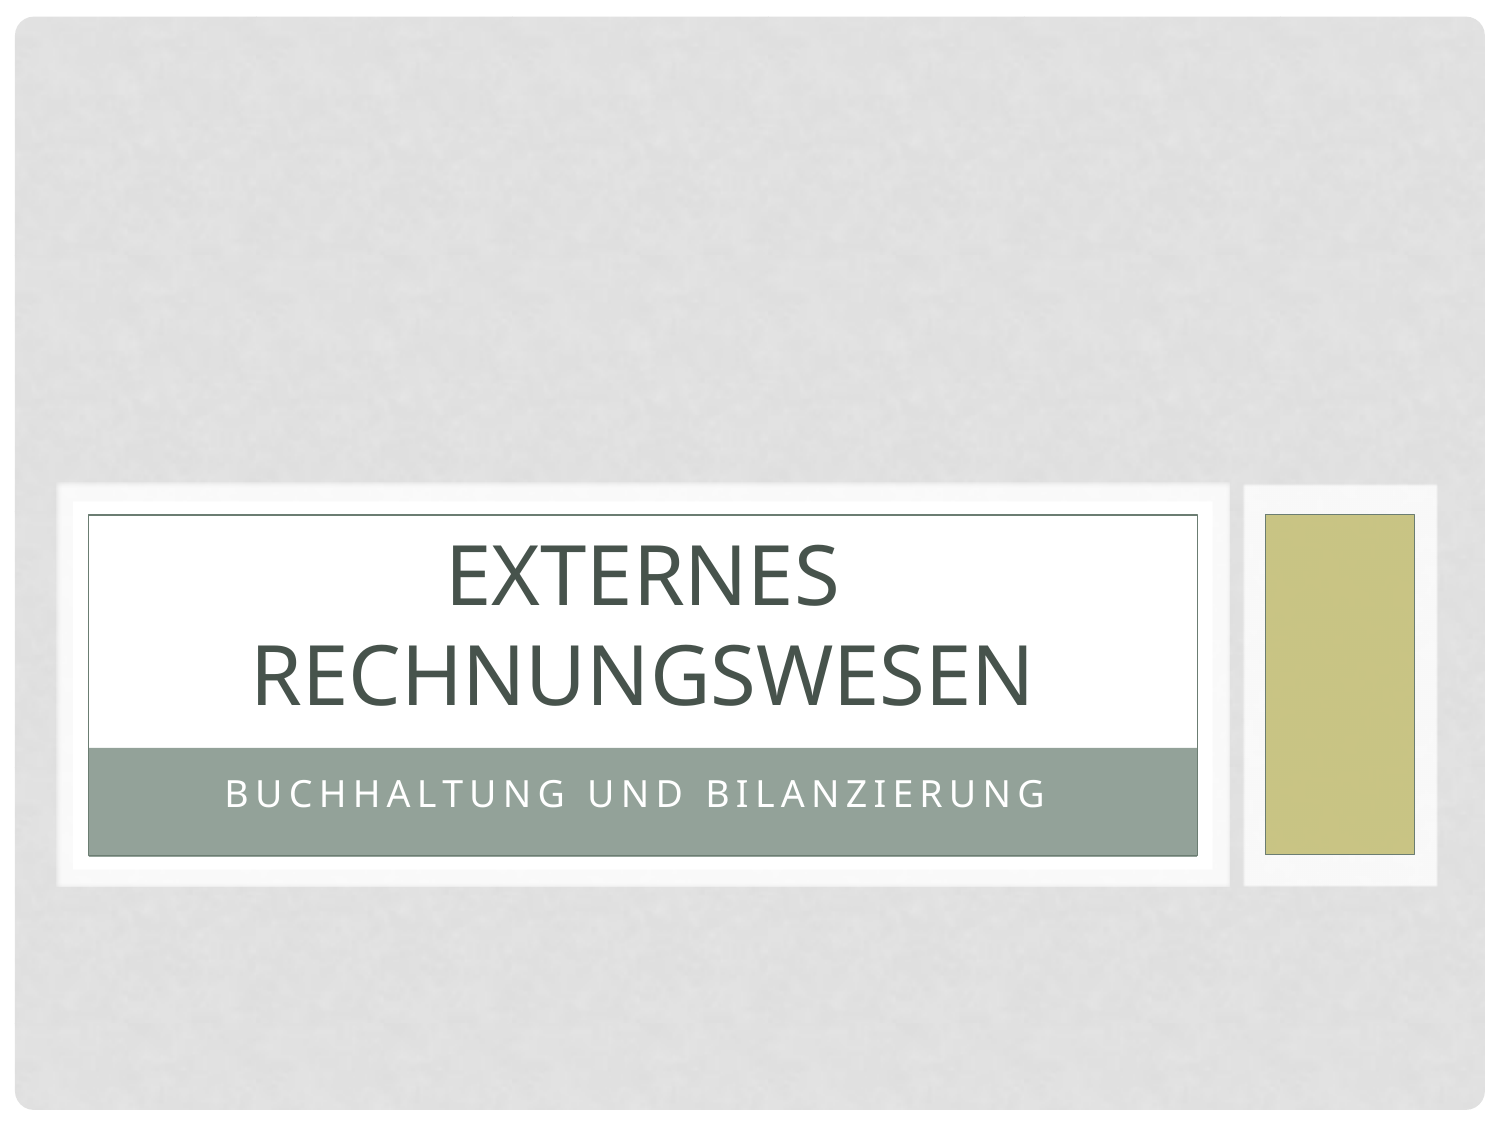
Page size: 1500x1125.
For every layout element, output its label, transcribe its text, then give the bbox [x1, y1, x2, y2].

title Externes Rechnungswesen [99, 529, 1187, 730]
subtitle Buchhaltung und Bilanzierung [105, 762, 1181, 838]
